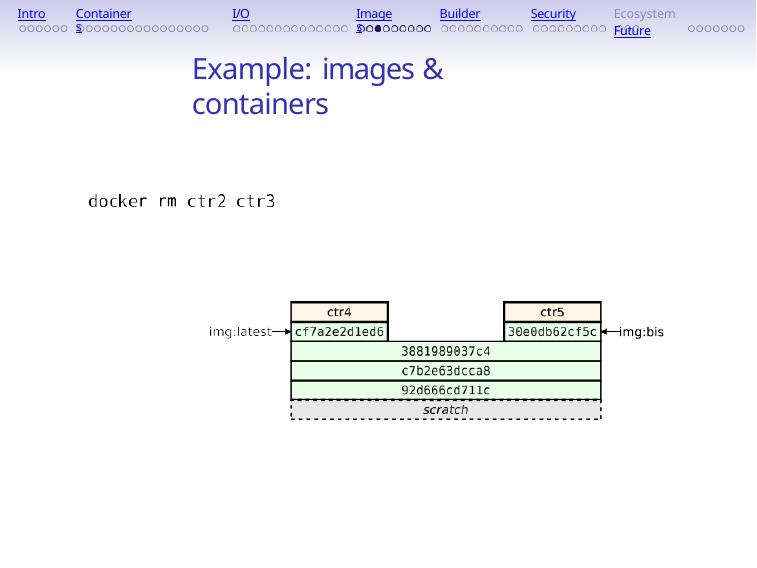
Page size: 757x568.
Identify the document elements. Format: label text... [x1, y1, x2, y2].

text_box [193, 25, 200, 32]
text_box Containers [73, 4, 137, 24]
text_box [86, 25, 93, 32]
text_box [152, 25, 159, 32]
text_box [210, 301, 664, 420]
text_box [111, 25, 117, 32]
text_box [78, 25, 84, 32]
text_box [185, 25, 192, 32]
text_box Security [528, 4, 577, 23]
text_box [144, 25, 151, 32]
text_box [119, 25, 126, 32]
text_box [94, 25, 101, 32]
text_box Ecosystem Future [611, 4, 725, 41]
text_box Example: images & containers [189, 47, 566, 121]
text_box [160, 197, 176, 207]
text_box Images [354, 4, 397, 23]
text_box [201, 25, 208, 32]
text_box Builder [437, 4, 481, 23]
picture [0, 0, 756, 74]
text_box I/O [230, 4, 255, 24]
text_box [738, 25, 744, 32]
text_box [102, 25, 109, 32]
text_box [160, 25, 167, 32]
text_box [188, 194, 225, 207]
text_box [168, 25, 175, 32]
text_box [135, 25, 142, 32]
text_box [127, 25, 134, 32]
text_box [177, 25, 184, 32]
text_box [237, 194, 275, 207]
text_box Intro [15, 4, 47, 24]
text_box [89, 194, 147, 207]
text_box [729, 25, 736, 32]
